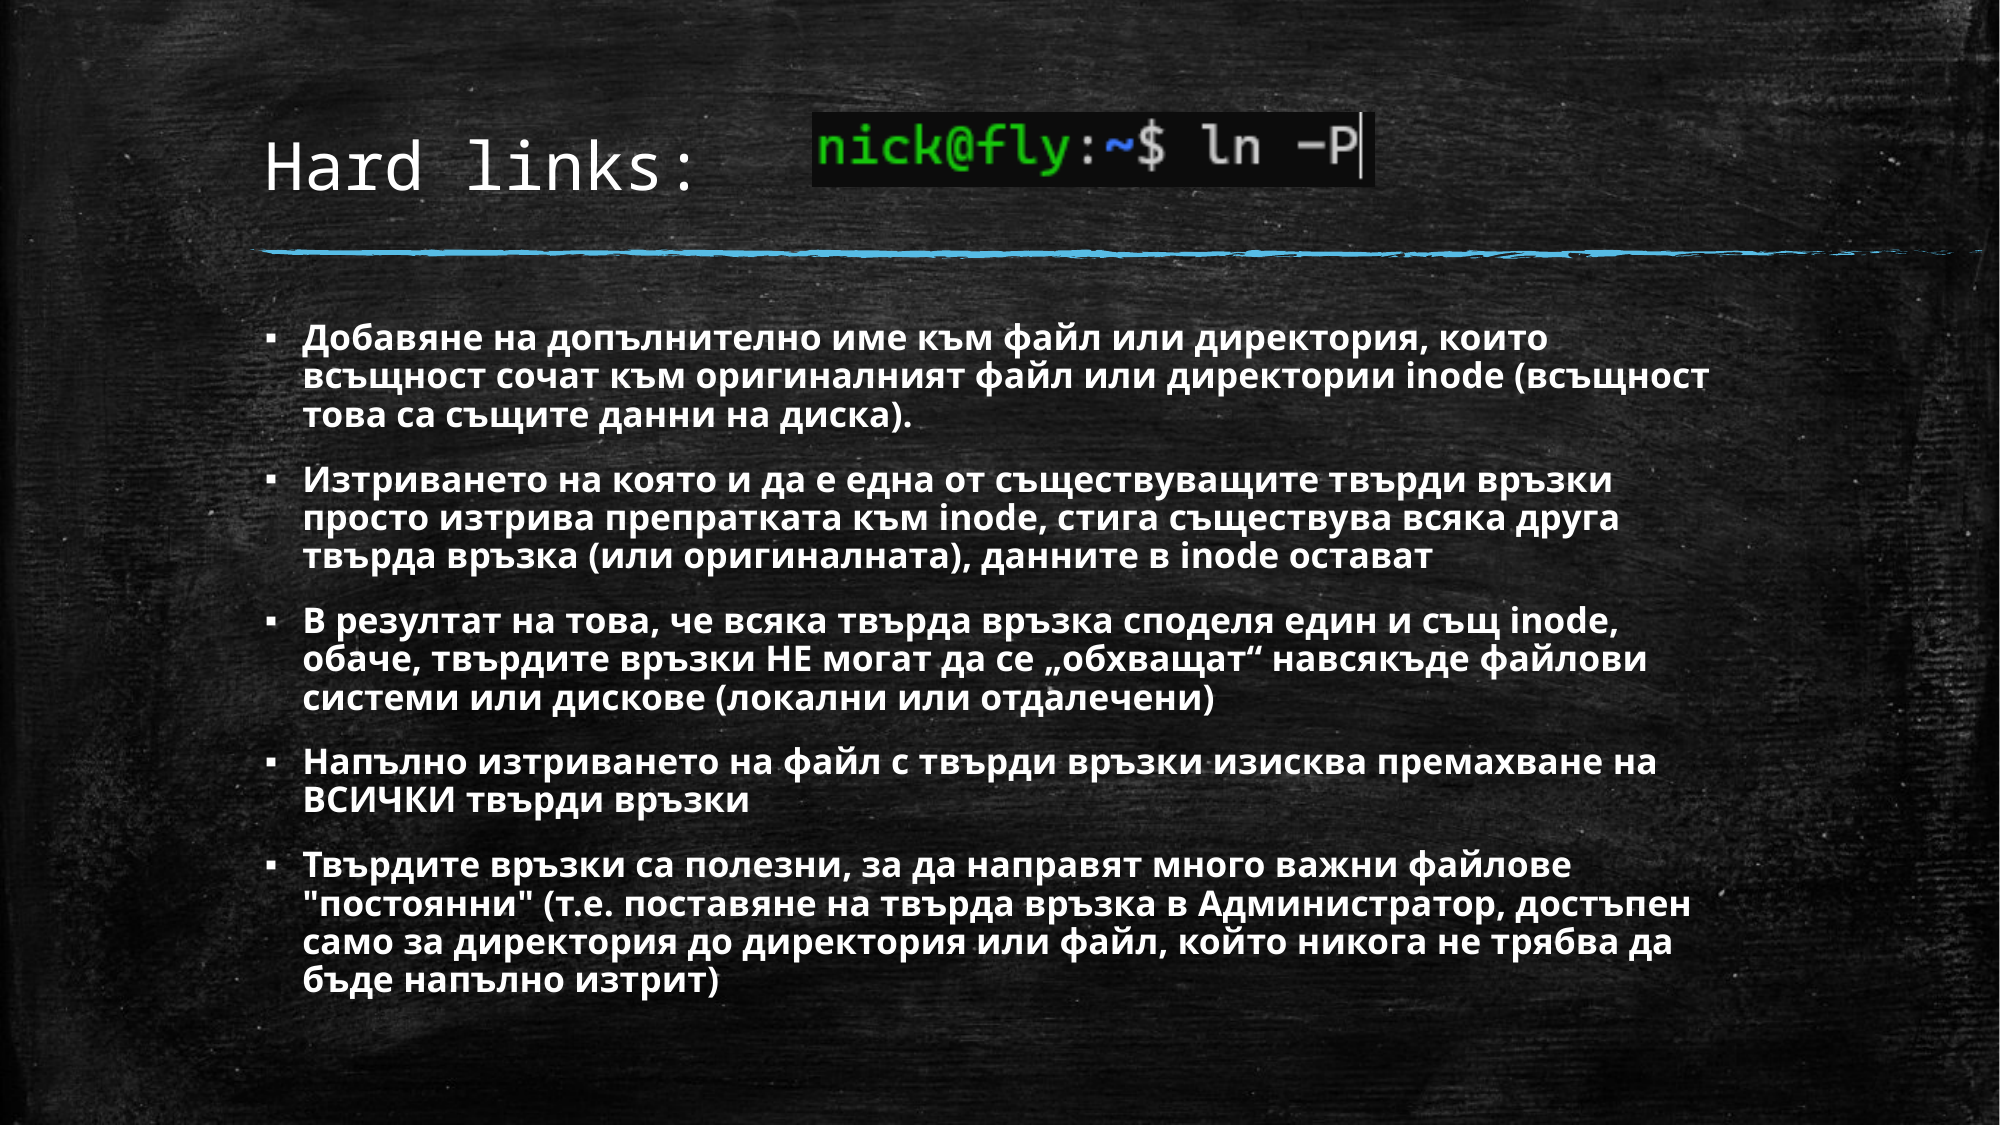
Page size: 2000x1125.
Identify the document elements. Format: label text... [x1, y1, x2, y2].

list Добавяне на допълнително име към файл или директория, които всъщност сочат към оригиналният файл или директории inode (всъщност това са същите данни на диска). Изтриването на която и да е една от съществуващите твърди връзки просто изтрива препратката към inode, стига съществува всяка друга твърда връзка (или оригиналната), данните в inode остават В резултат на това, че всяка твърда връзка споделя един и същ inode, обаче, твърдите връзки НЕ могат да се „обхващат“ навсякъде файлови системи или дискове (локални или отдалечени) Напълно изтриването на файл с твърди връзки изисква премахване на ВСИЧКИ твърди връзки Твърдите връзки са полезни, за да направят много важни файлове "постоянни" (т.е. поставяне на твърда връзка в Администратор, достъпен само за директория до директория или файл, който никога не трябва да бъде напълно изтрит) [249, 312, 1750, 1013]
title Hard links: [249, 45, 1750, 213]
picture [812, 112, 1375, 187]
